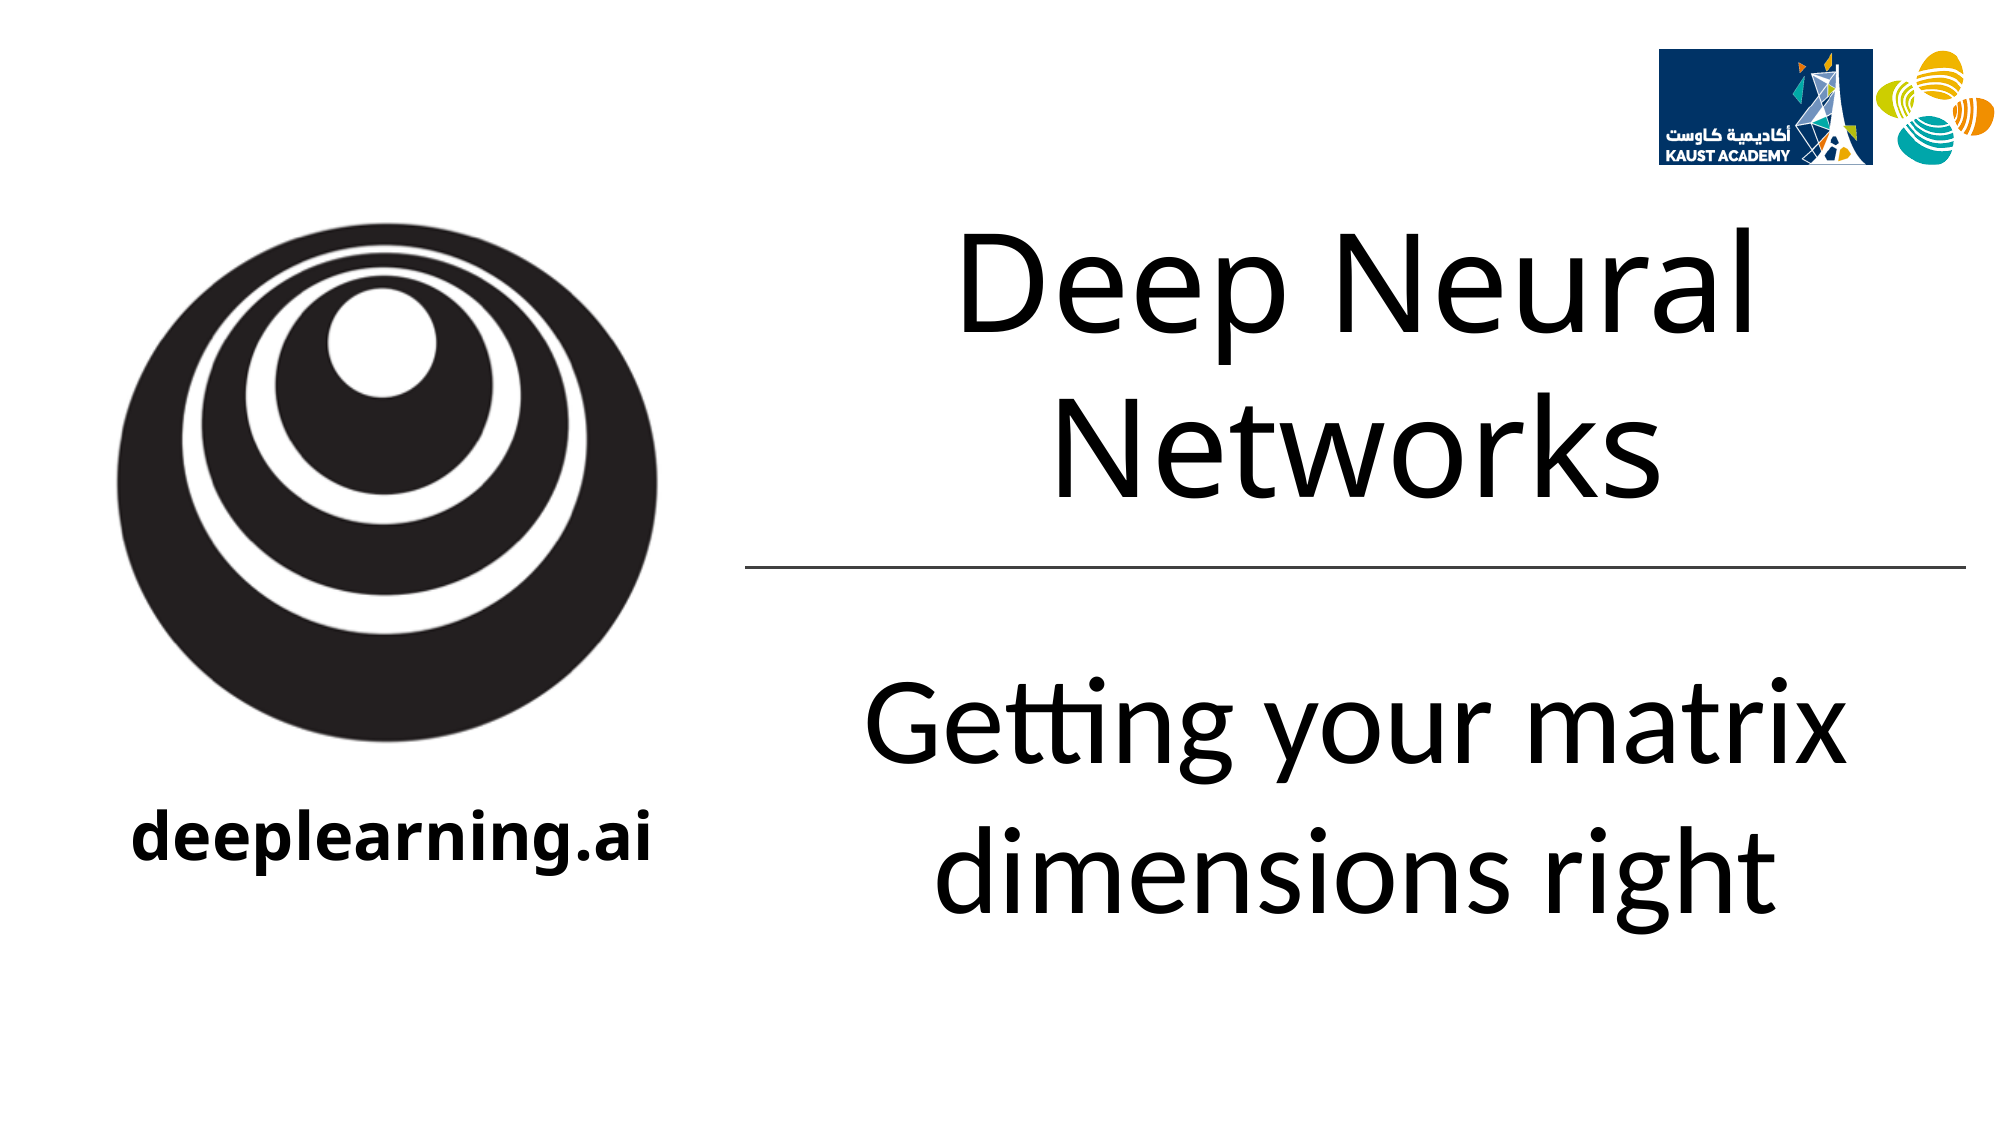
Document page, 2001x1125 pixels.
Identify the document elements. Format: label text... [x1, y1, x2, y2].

picture [1659, 49, 2000, 165]
text_box Deep Neural Networks [759, 188, 1954, 533]
text_box Getting your matrix dimensions right [848, 631, 1864, 946]
picture [77, 186, 708, 797]
